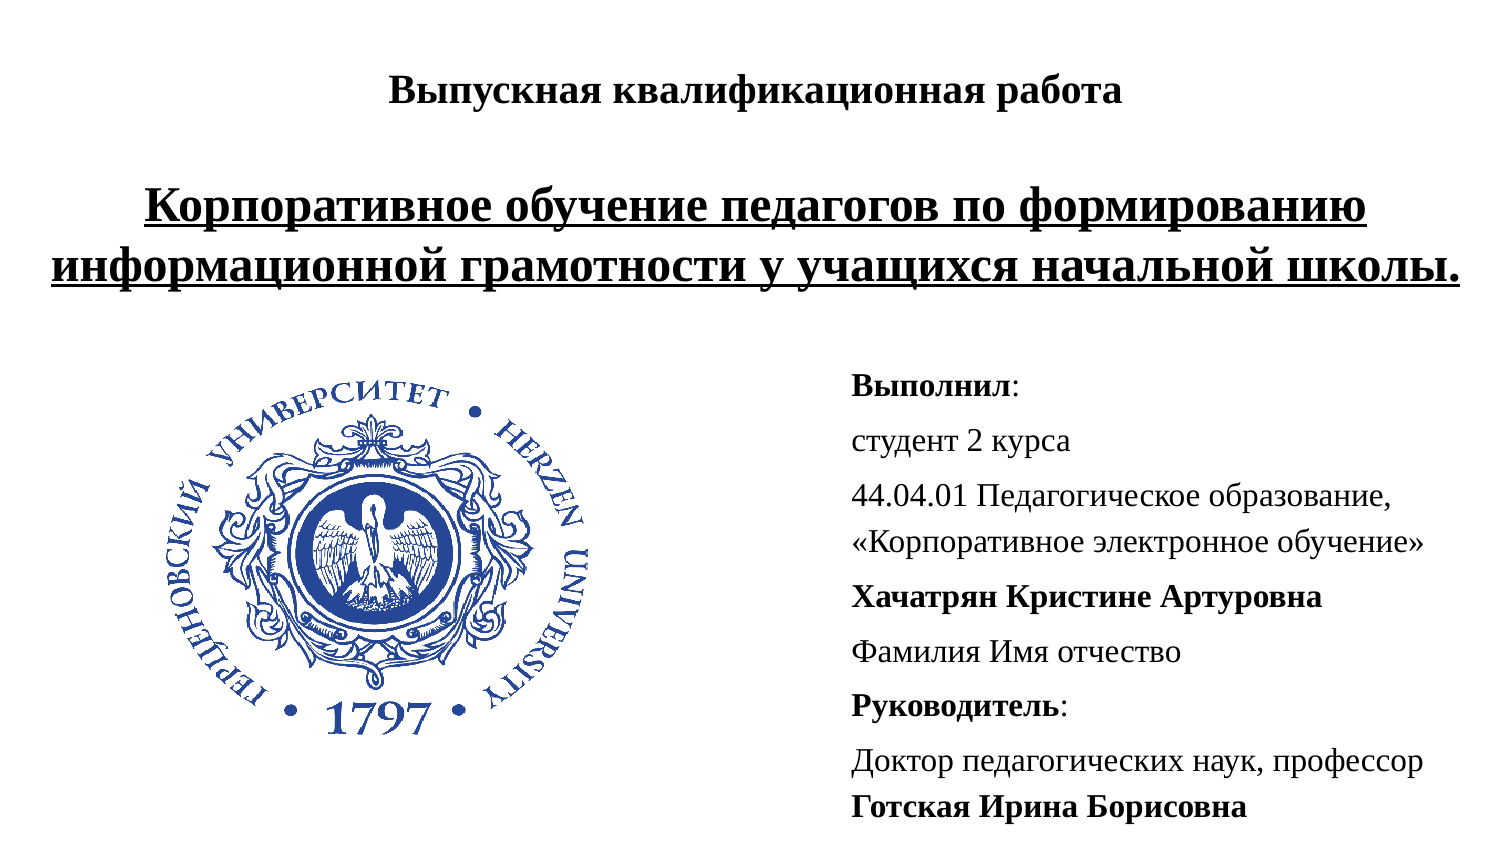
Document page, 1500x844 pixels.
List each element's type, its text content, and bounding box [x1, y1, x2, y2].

subtitle Выполнил: студент 2 курса 44.04.01 Педагогическое образование, «Корпоративное электронное обучение» Хачатрян Кристине Артуровна Фамилия Имя отчество Руководитель: Доктор педагогических наук, профессор Готская Ирина Борисовна [836, 342, 1500, 811]
title Выпускная квалификационная работа Корпоративное обучение педагогов по формированию информационной грамотности у учащихся начальной школы. [11, 33, 1500, 307]
picture [166, 380, 588, 735]
